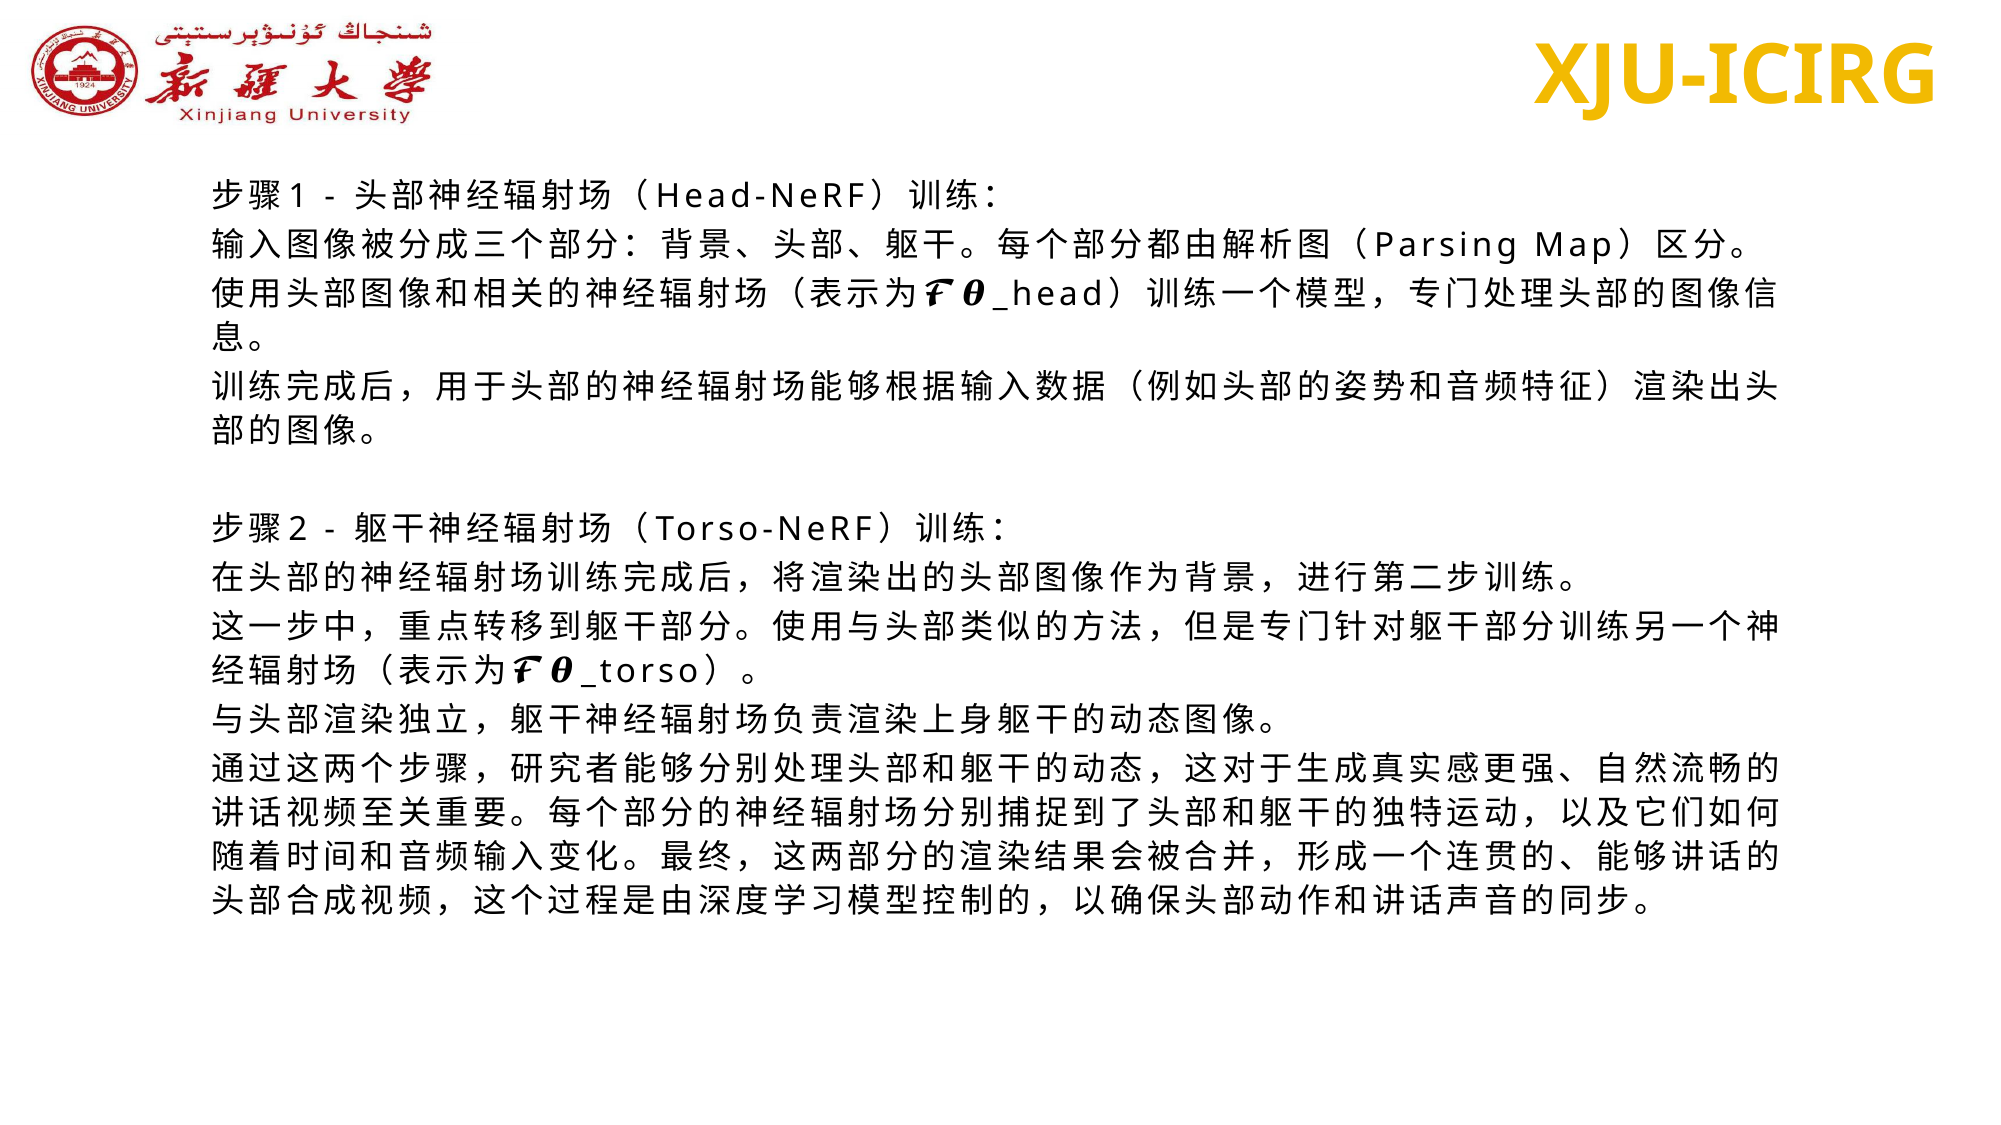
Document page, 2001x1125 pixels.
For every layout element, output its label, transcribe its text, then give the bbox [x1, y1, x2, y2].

text_box XJU-ICIRG [1519, 13, 1956, 128]
subtitle 步骤1 - 头部神经辐射场（Head-NeRF）训练： 输入图像被分成三个部分：背景、头部、躯干。每个部分都由解析图（Parsing Map）区分。 使用头部图像和相关的神经辐射场（表示为𝓕𝜽_head）训练一个模型，专门处理头部的图像信息。 训练完成后，用于头部的神经辐射场能够根据输入数据（例如头部的姿势和音频特征）渲染出头部的图像。 步骤2 - 躯干神经辐射场（Torso-NeRF）训练： 在头部的神经辐射场训练完成后，将渲染出的头部图像作为背景，进行第二步训练。 这一步中，重点转移到躯干部分。使用与头部类似的方法，但是专门针对躯干部分训练另一个神经辐射场（表示为𝓕𝜽_torso）。 与头部渲染独立，躯干神经辐射场负责渲染上身躯干的动态图像。 通过这两个步骤，研究者能够分别处理头部和躯干的动态，这对于生成真实感更强、自然流畅的讲话视频至关重要。每个部分的神经辐射场分别捕捉到了头部和躯干的独特运动，以及它们如何随着时间和音频输入变化。最终，这两部分的渲染结果会被合并，形成一个连贯的、能够讲话的头部合成视频，这个过程是由深度学习模型控制的，以确保头部动作和讲话声音的同步。 [196, 162, 1805, 984]
picture [0, 0, 482, 143]
